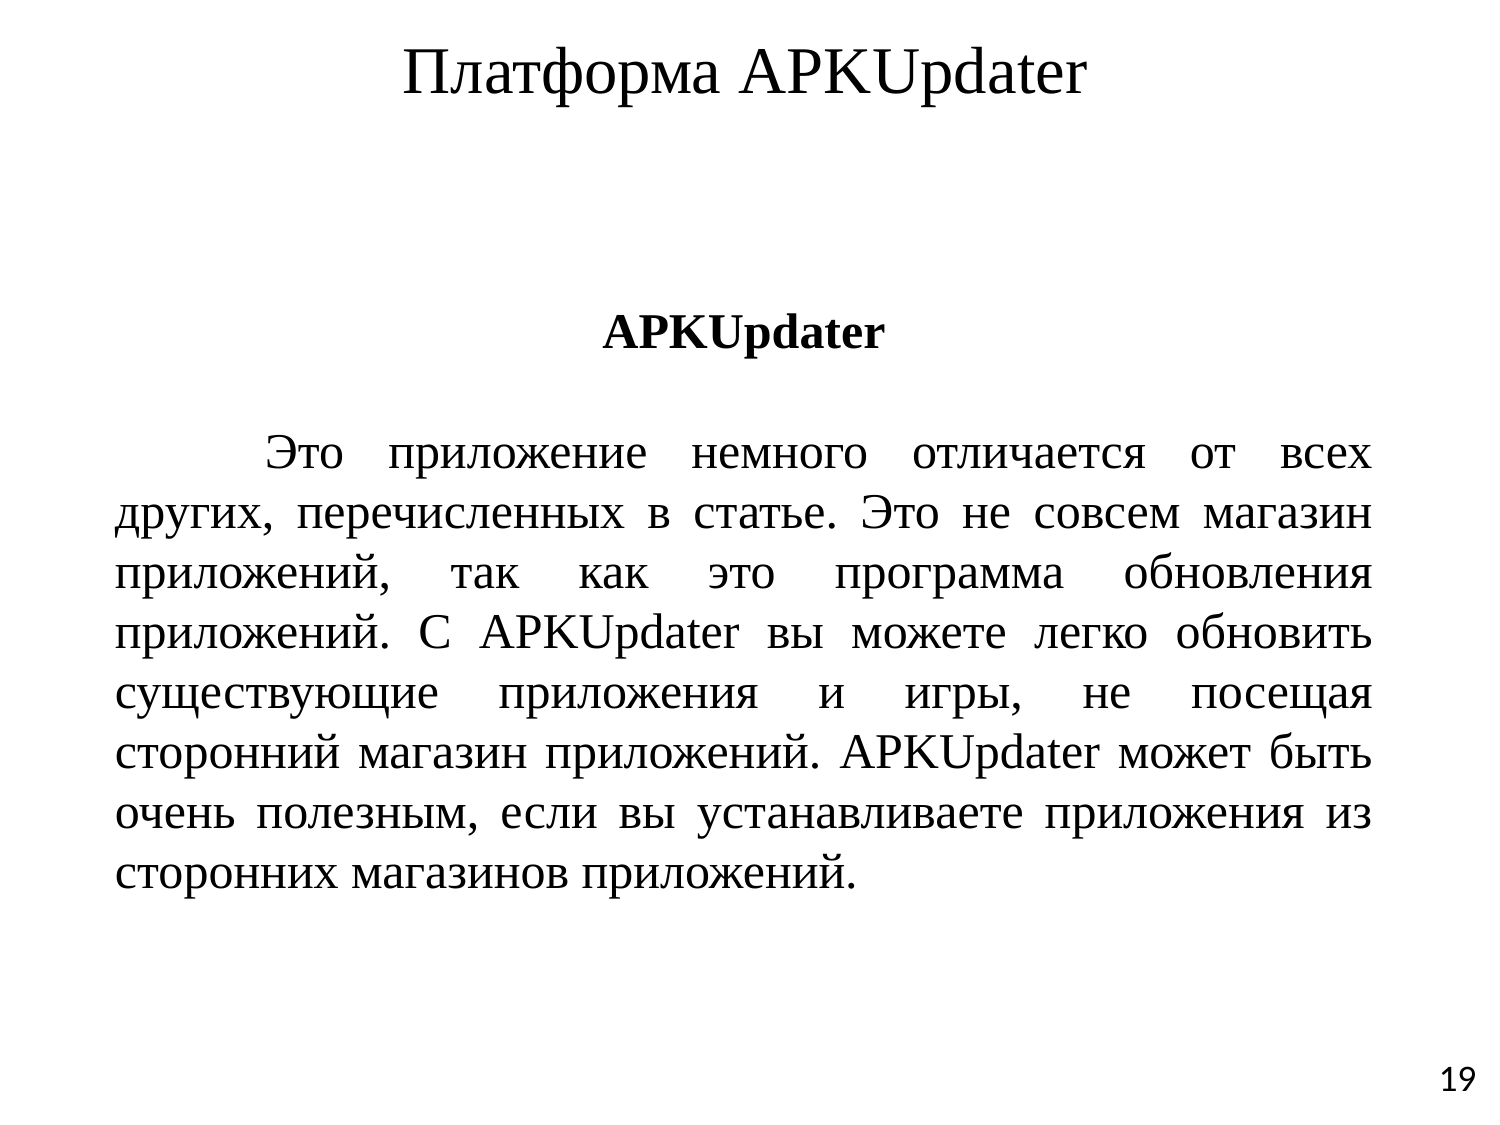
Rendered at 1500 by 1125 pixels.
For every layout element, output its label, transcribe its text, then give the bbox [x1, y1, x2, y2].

title Платформа APKUpdater [32, 7, 1458, 126]
text_box 19 [1423, 1046, 1492, 1107]
text_box APKUpdater Это приложение немного отличается от всех других, перечисленных в статье. Это не совсем магазин приложений, так как это программа обновления приложений. С APKUpdater вы можете легко обновить существующие приложения и игры, не посещая сторонний магазин приложений. APKUpdater может быть очень полезным, если вы устанавливаете приложения из сторонних магазинов приложений. [100, 290, 1388, 906]
